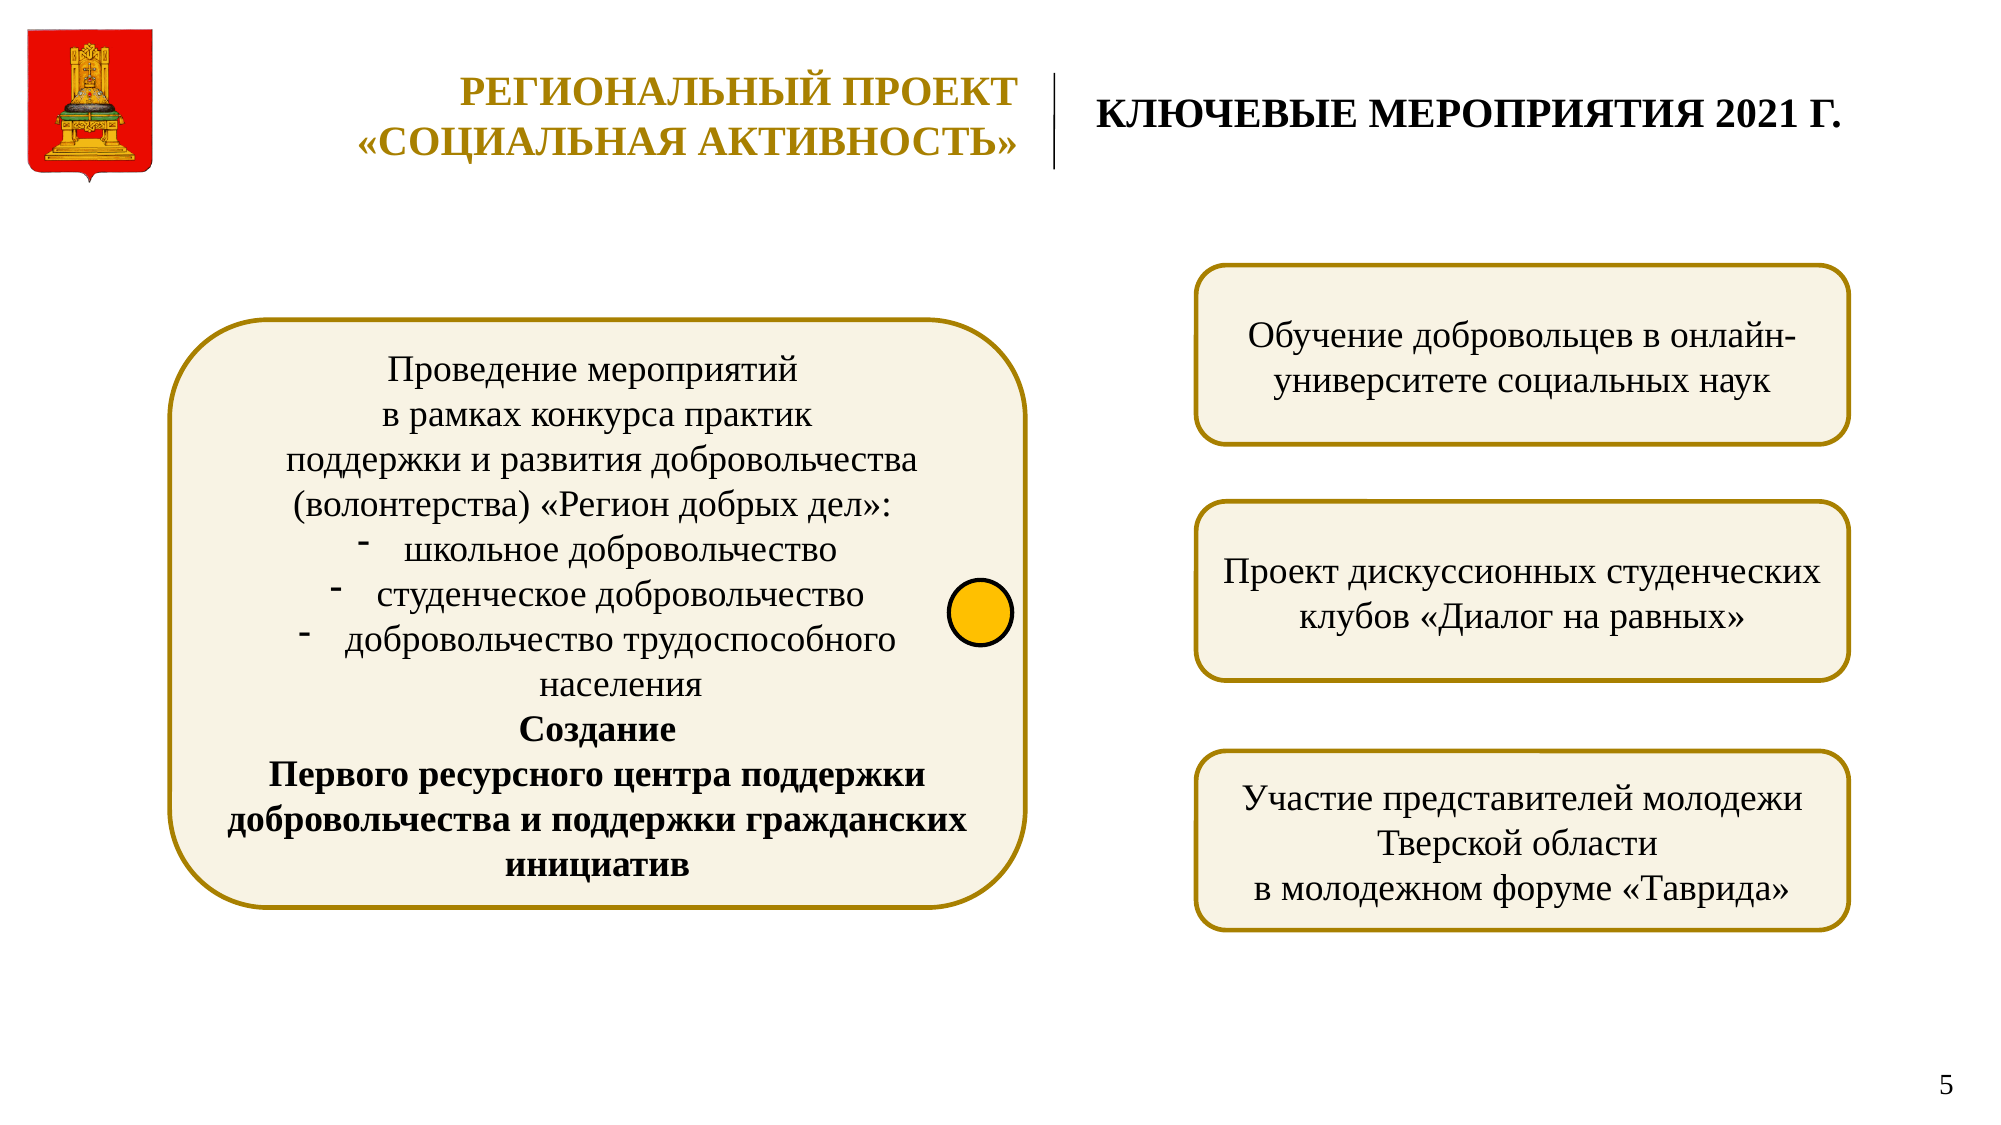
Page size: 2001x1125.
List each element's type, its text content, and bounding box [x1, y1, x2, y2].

picture [24, 21, 161, 191]
text_box Проект дискуссионных студенческих клубов «Диалог на равных» [1193, 499, 1851, 683]
text_box РЕГИОНАЛЬНЫЙ ПРОЕКТ «СОЦИАЛЬНАЯ АКТИВНОСТЬ» [166, 58, 1029, 164]
text_box Проведение мероприятий в рамках конкурса практик поддержки и развития добровольчества (волонтерства) «Регион добрых дел»: школьное добровольчество студенческое добровольчество добровольчество трудоспособного населения Создание Первого ресурсного центра поддержки добровольчества и поддержки гражданских инициатив [167, 317, 1028, 910]
text_box Обучение добровольцев в онлайн-университете социальных наук [1193, 263, 1851, 447]
text_box [946, 577, 1015, 648]
text_box Участие представителей молодежи Тверской области в молодежном форуме «Таврида» [1193, 748, 1851, 933]
text_box КЛЮЧЕВЫЕ МЕРОПРИЯТИЯ 2021 Г. [1065, 53, 1884, 168]
text_box 5 [1924, 1058, 1988, 1109]
